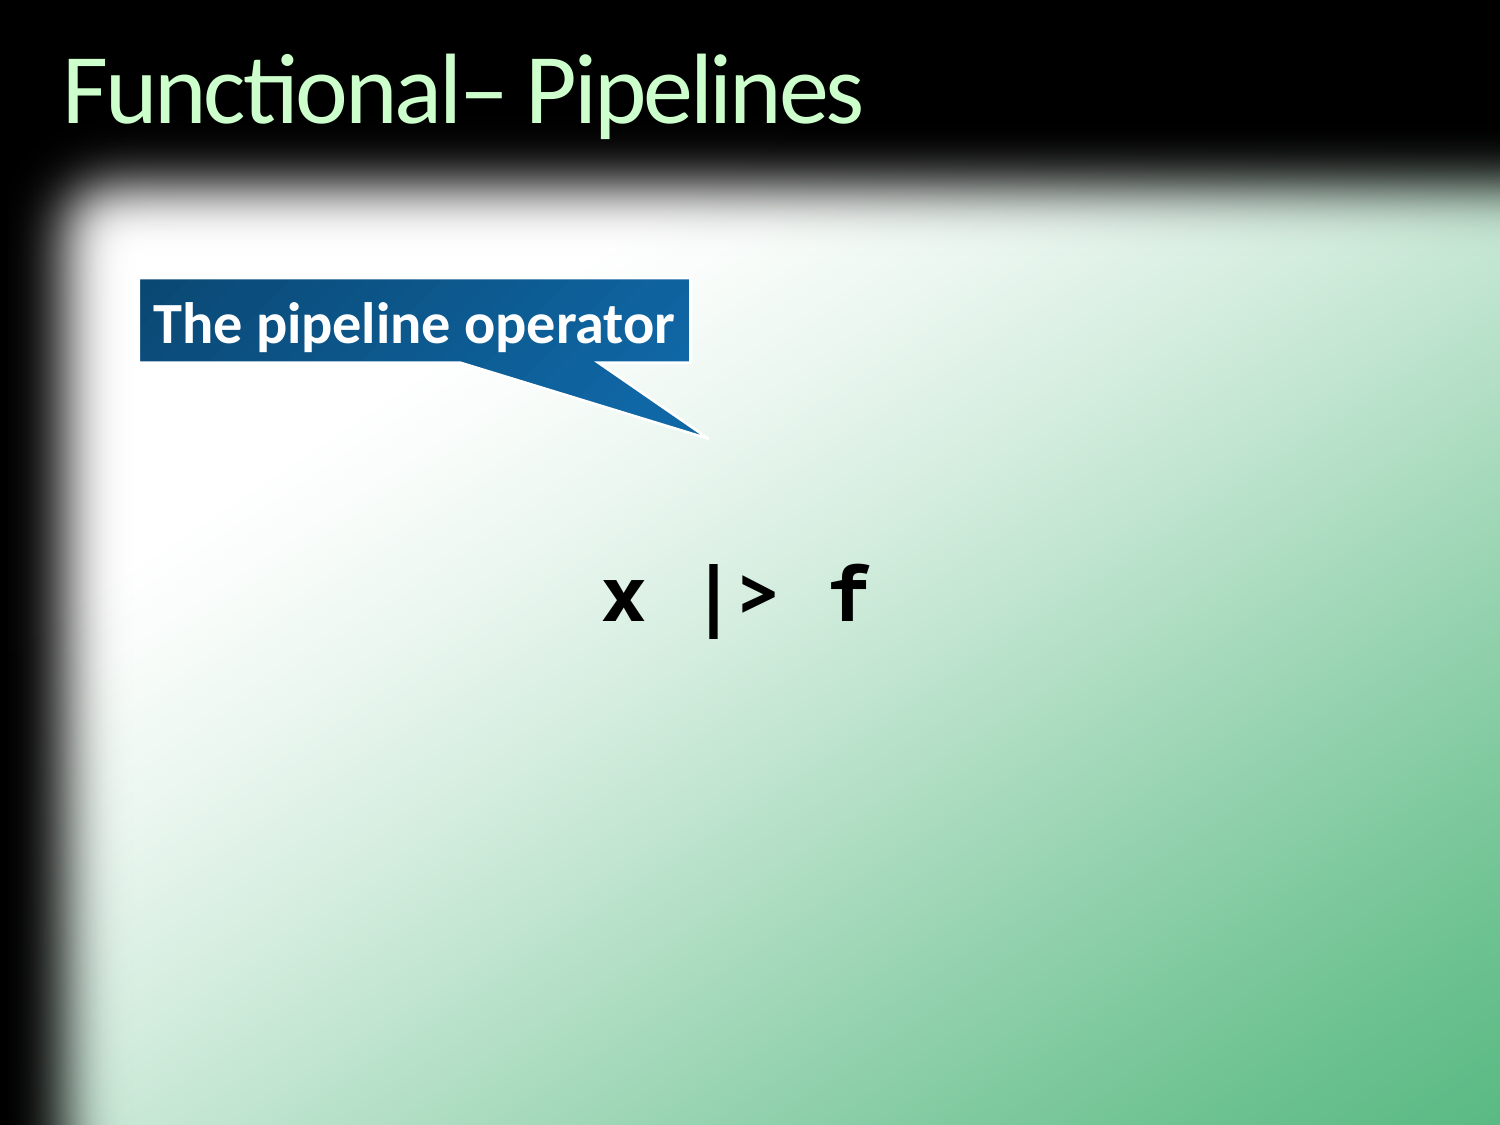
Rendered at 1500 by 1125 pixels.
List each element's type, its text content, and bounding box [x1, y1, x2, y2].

title Functional– Pipelines [62, 37, 1438, 147]
list x |> f [106, 214, 1433, 537]
picture [0, 0, 1500, 1125]
text_box The pipeline operator [138, 278, 709, 439]
